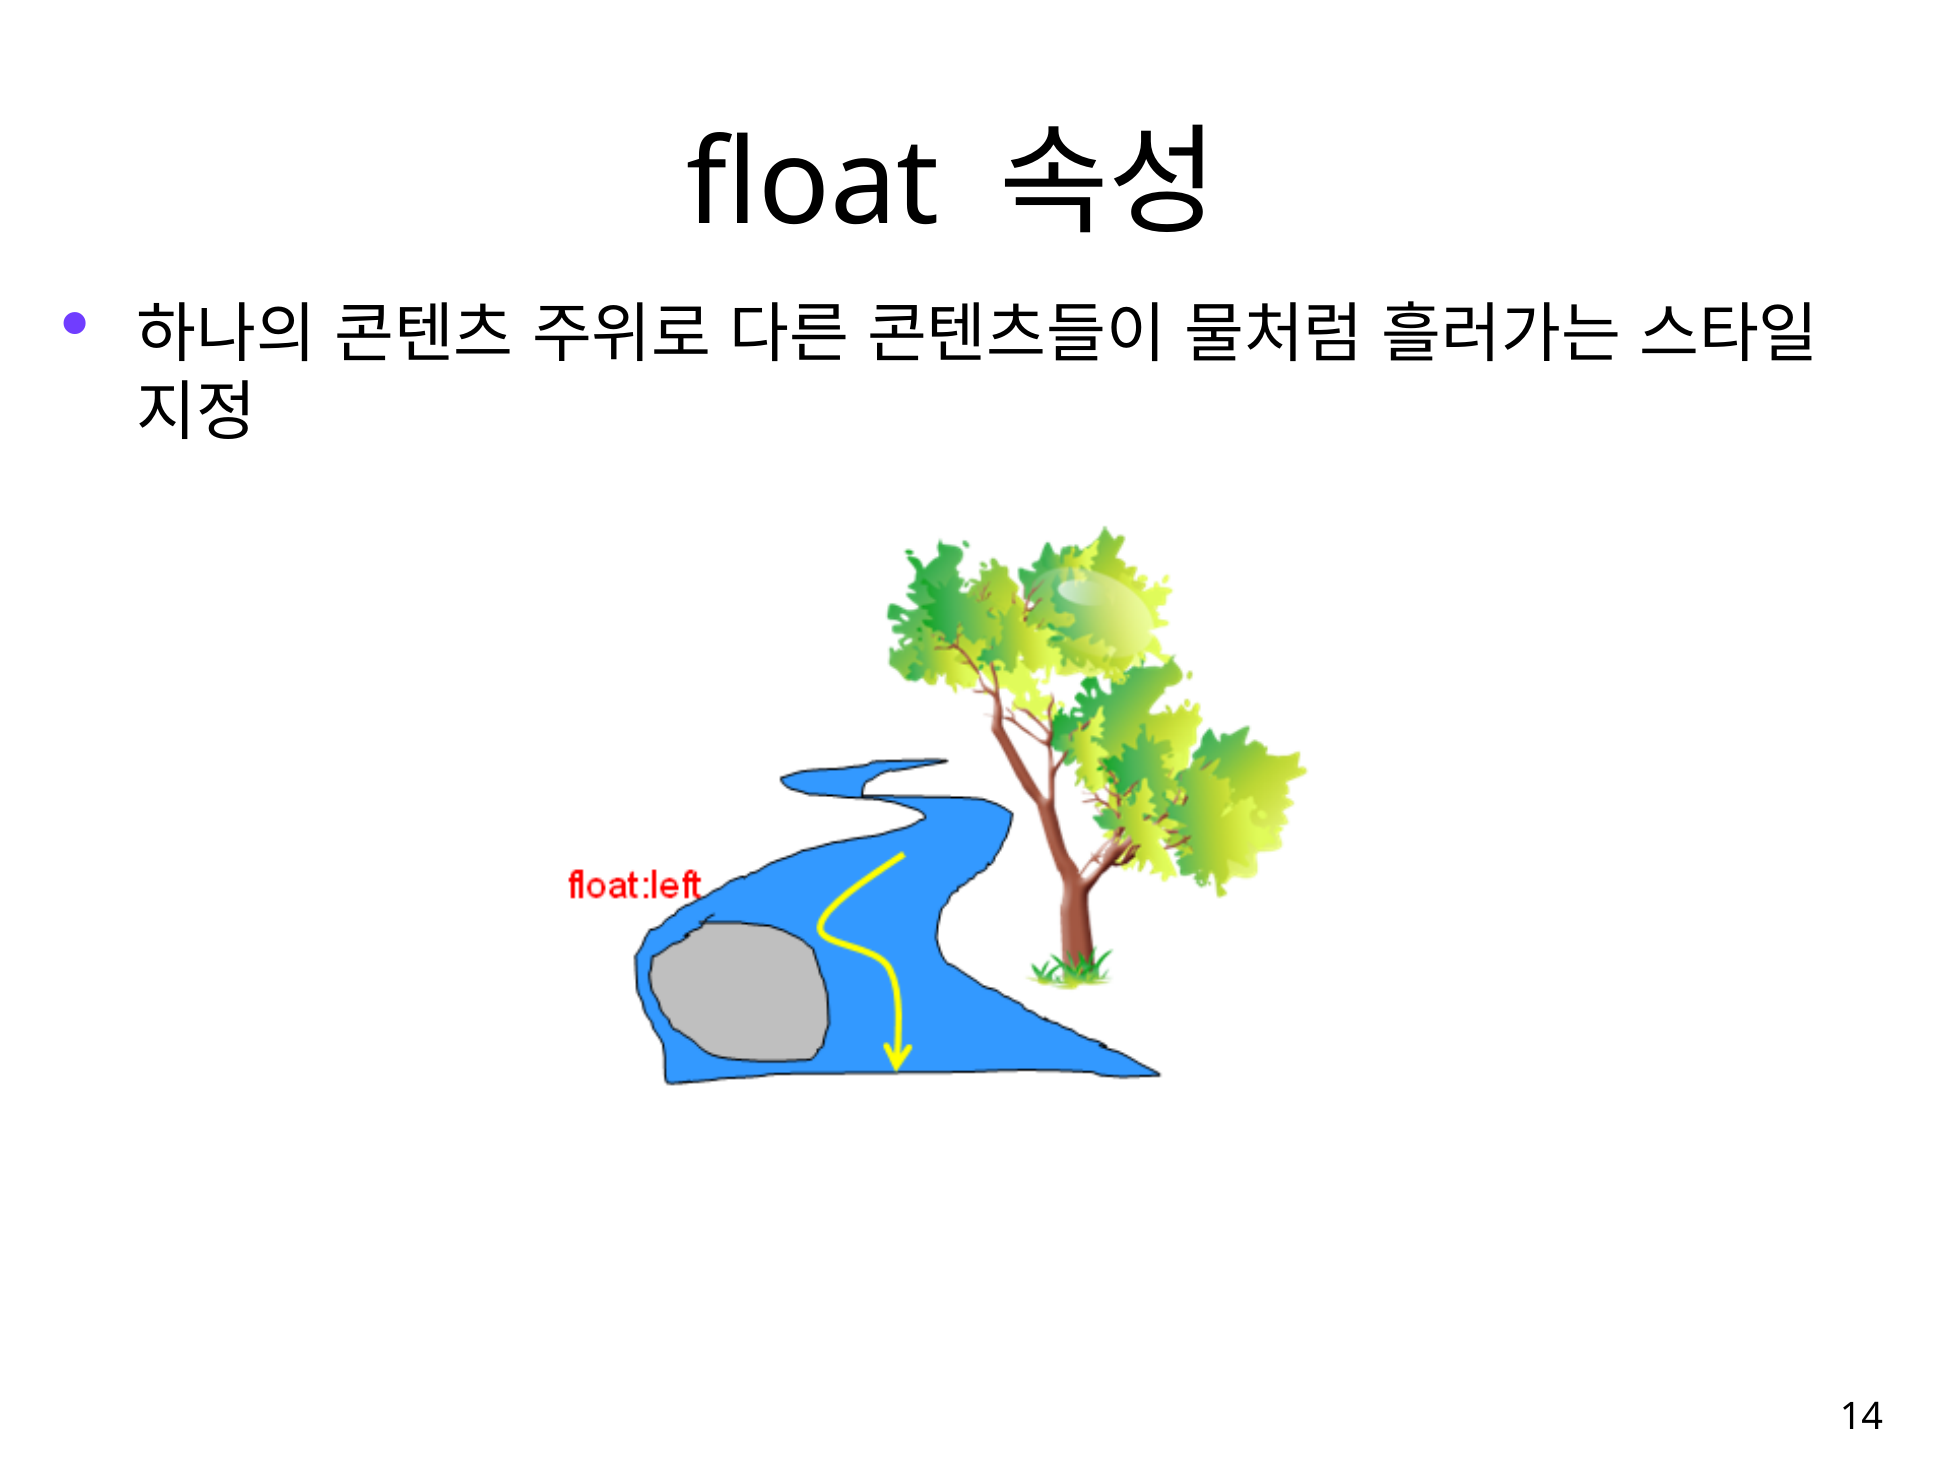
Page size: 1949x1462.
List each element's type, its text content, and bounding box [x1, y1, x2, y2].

list 하나의 콘텐츠 주위로 다른 콘텐츠들이 물처럼 흘러가는 스타일 지정 [48, 284, 1897, 1343]
title float 속성 [156, 92, 1749, 255]
picture [548, 481, 1331, 1110]
slide_number 14 [1496, 1372, 1899, 1462]
